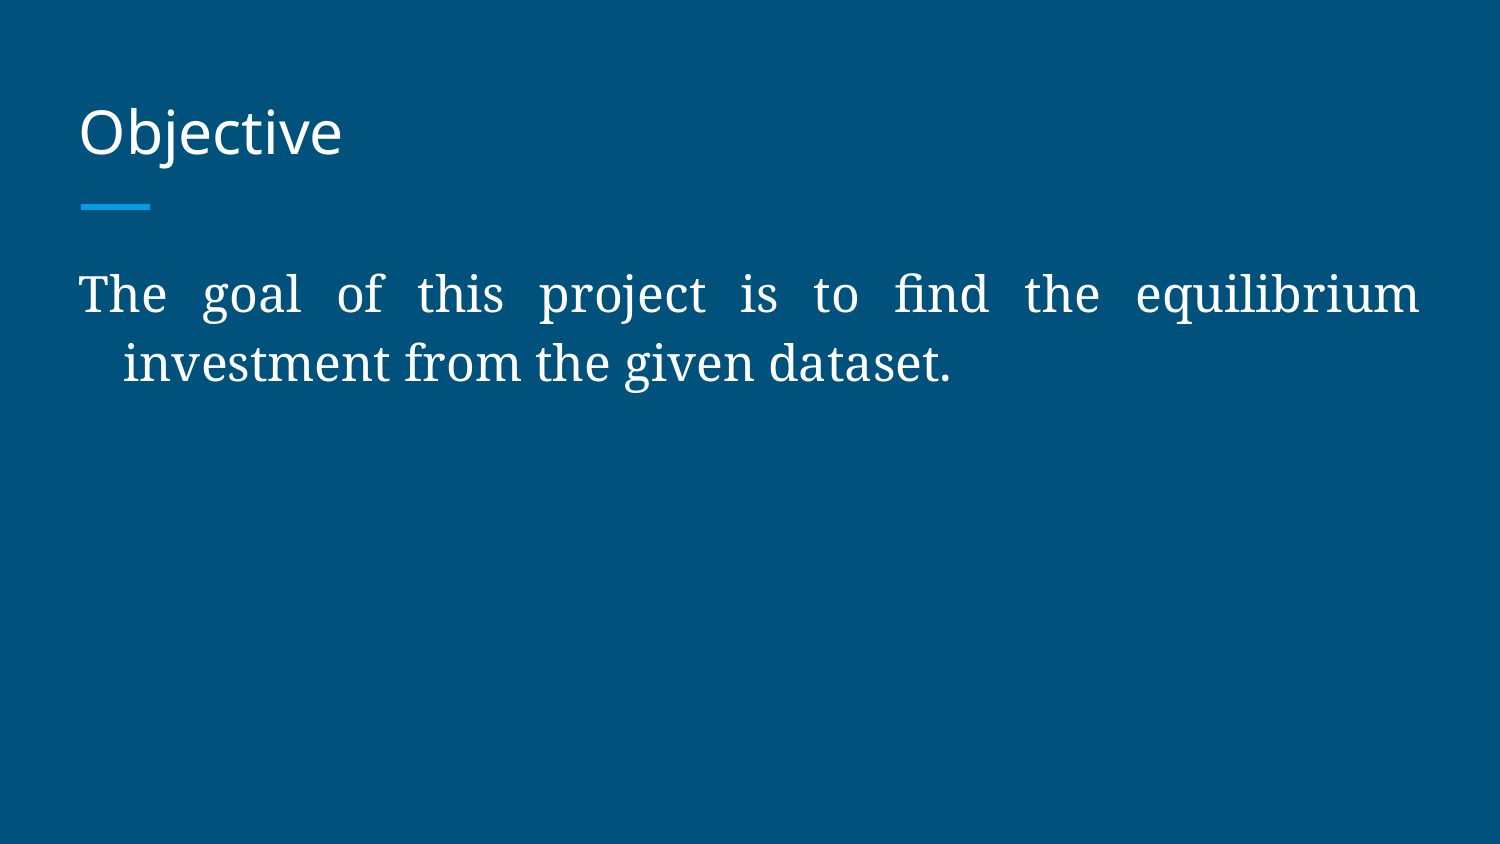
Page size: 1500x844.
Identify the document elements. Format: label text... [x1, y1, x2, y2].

title Objective [63, 75, 1437, 188]
list The goal of this project is to find the equilibrium investment from the given dataset. [63, 244, 1437, 750]
